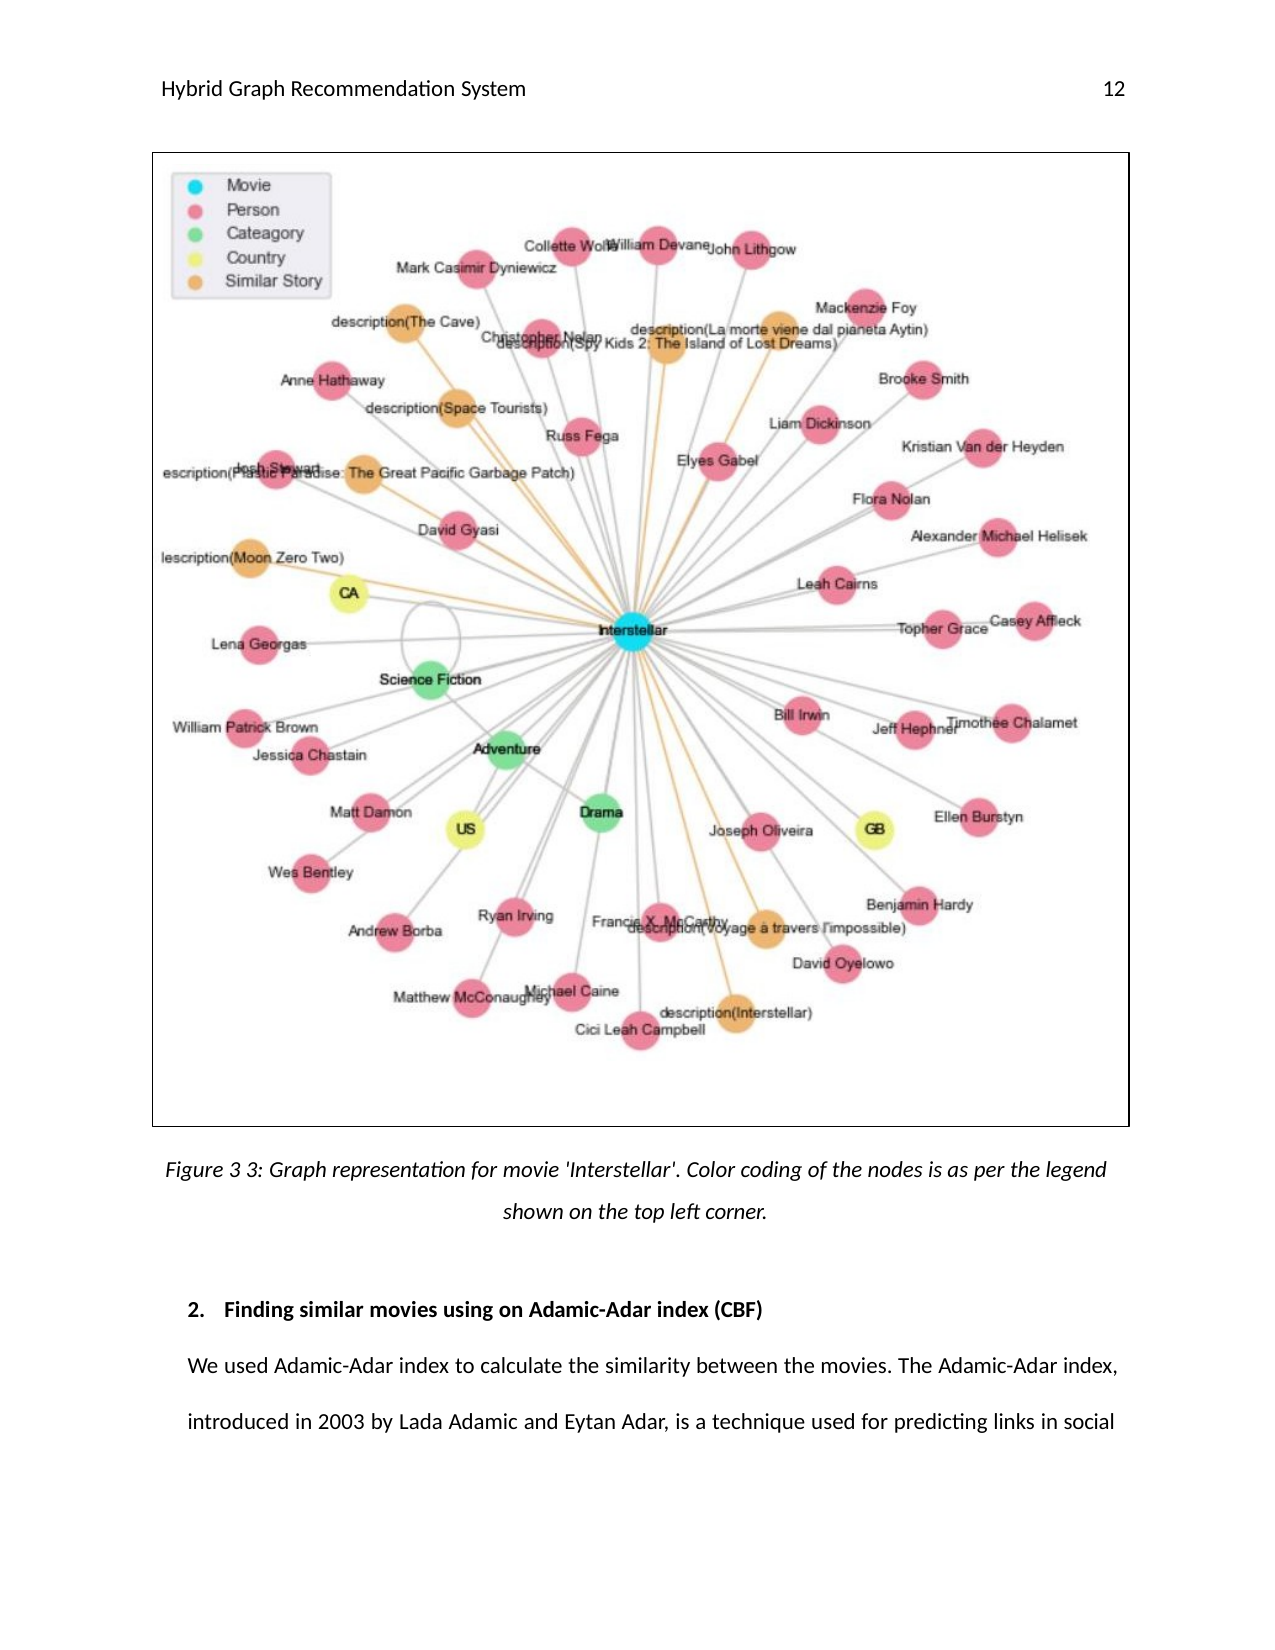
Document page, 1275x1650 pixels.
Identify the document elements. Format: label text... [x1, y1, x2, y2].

text_box 12 [1100, 71, 1129, 102]
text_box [151, 151, 1130, 1128]
text_box Figure 3 3: Graph representation for movie 'Interstellar'. Color coding of the nodes is as per the legend shown on the top left corner. [163, 1138, 1112, 1225]
text_box 2. Finding similar movies using on Adamic-Adar index (CBF) We used Adamic-Adar index to calculate the similarity between the movies. The Adamic-Adar index, introduced in 2003 by Lada Adamic and Eytan Adar, is a technique used for predicting links in social [185, 1292, 1128, 1434]
text_box Hybrid Graph Recommendation System [159, 71, 532, 102]
